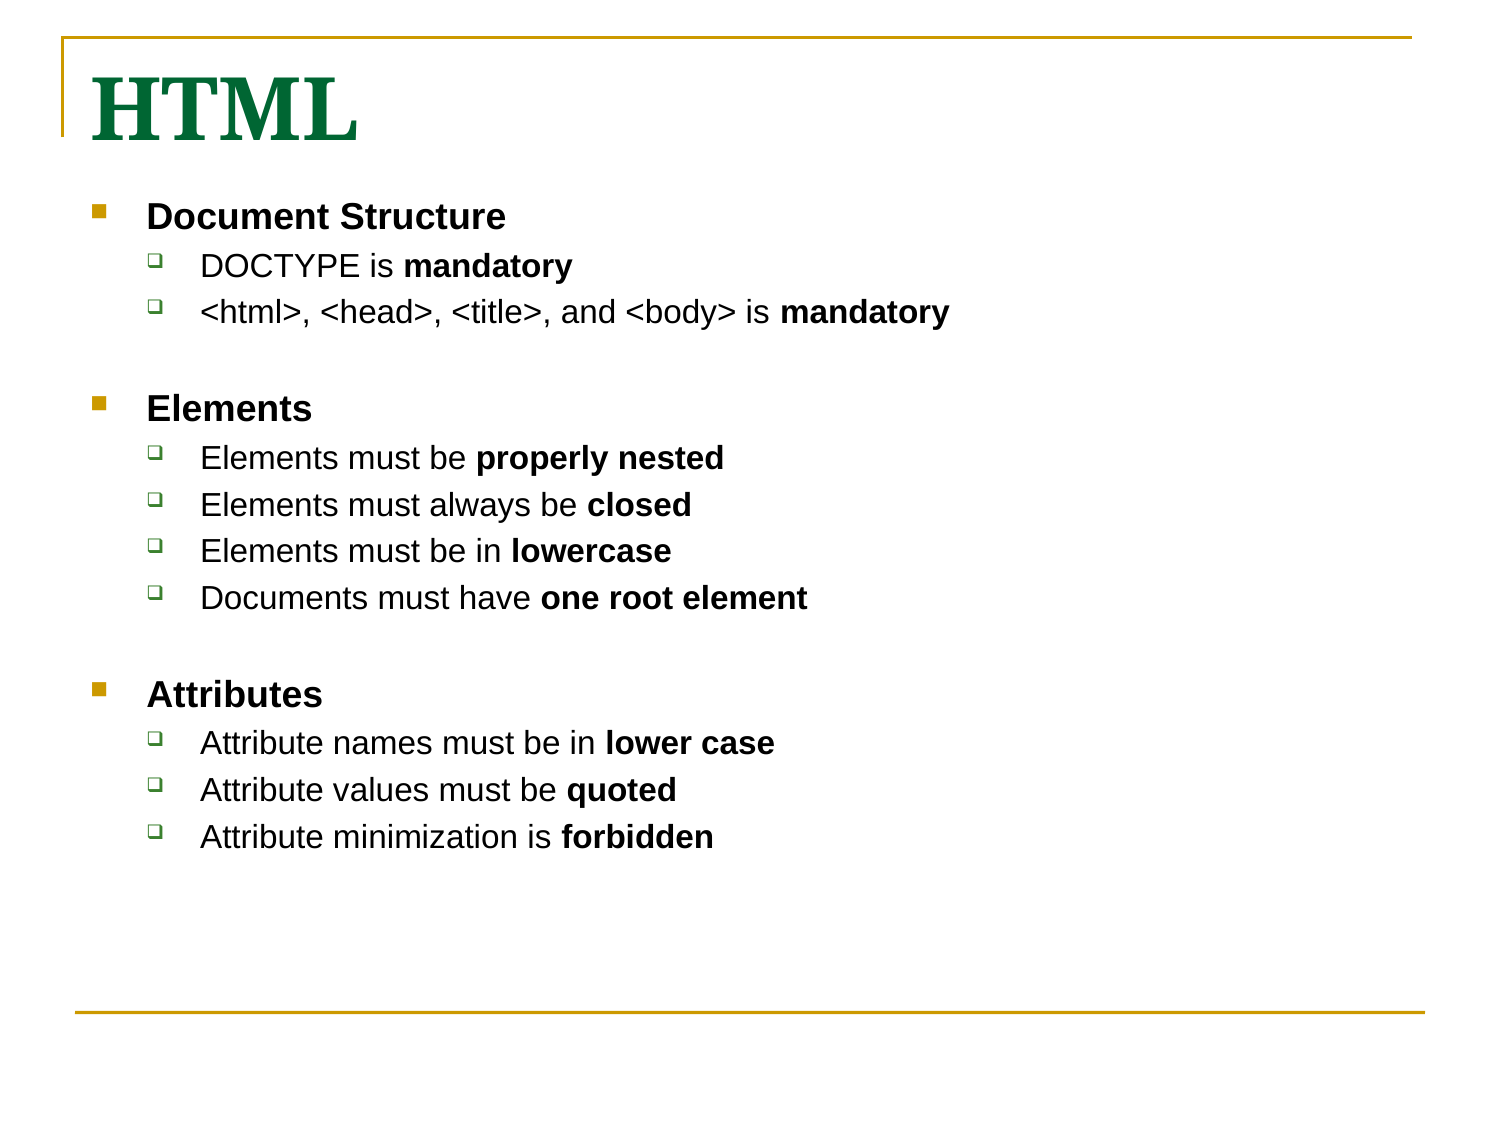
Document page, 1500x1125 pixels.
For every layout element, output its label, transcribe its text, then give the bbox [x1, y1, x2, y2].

title HTML [75, 45, 1425, 184]
list Document Structure DOCTYPE is mandatory <html>, <head>, <title>, and <body> is mandatory Elements Elements must be properly nested Elements must always be closed Elements must be in lowercase Documents must have one root element Attributes Attribute names must be in lower case Attribute values must be quoted Attribute minimization is forbidden [75, 184, 1425, 928]
